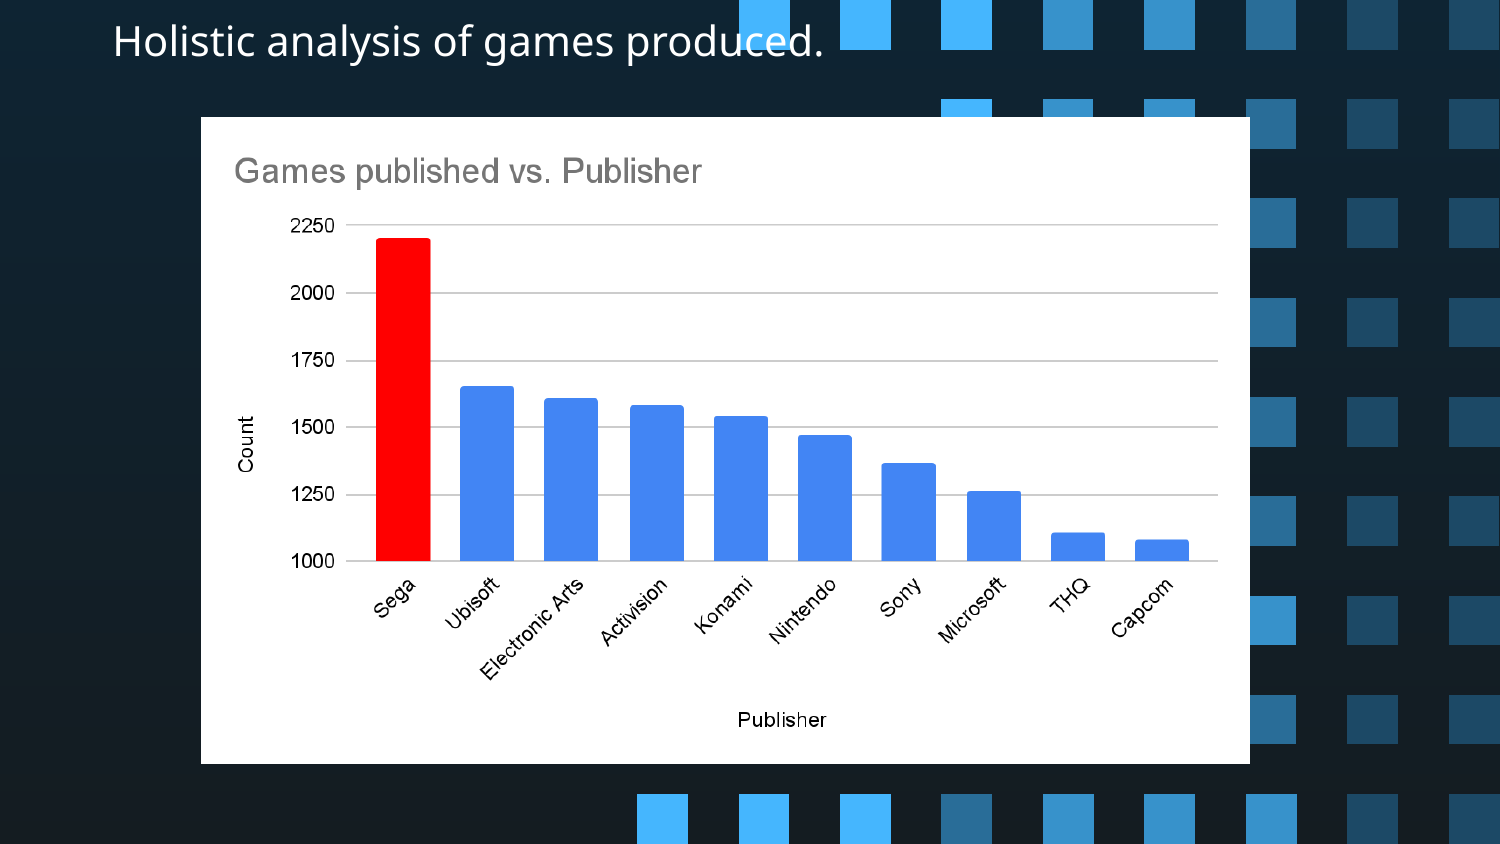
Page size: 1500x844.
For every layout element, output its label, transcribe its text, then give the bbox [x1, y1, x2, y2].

picture [200, 117, 1250, 765]
text_box Holistic analysis of games produced. [0, 0, 971, 132]
